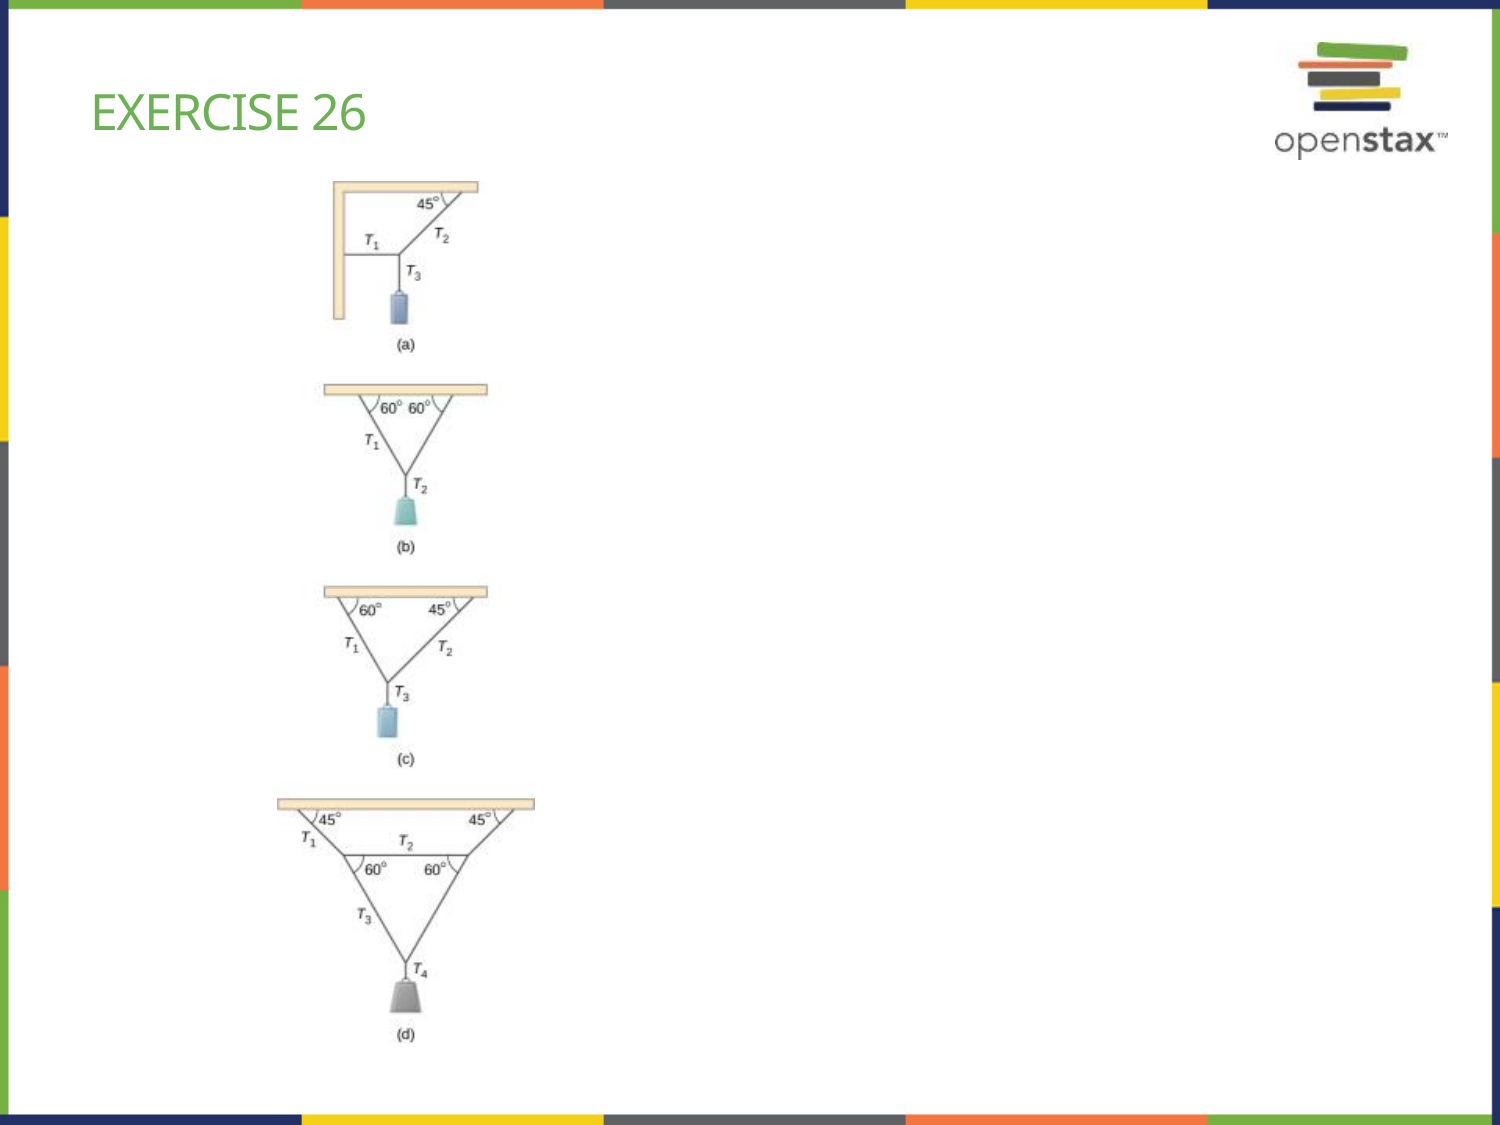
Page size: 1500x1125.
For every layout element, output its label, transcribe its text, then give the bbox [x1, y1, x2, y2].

title EXERCISE 26 [75, 39, 1275, 148]
picture [0, 0, 1500, 1125]
